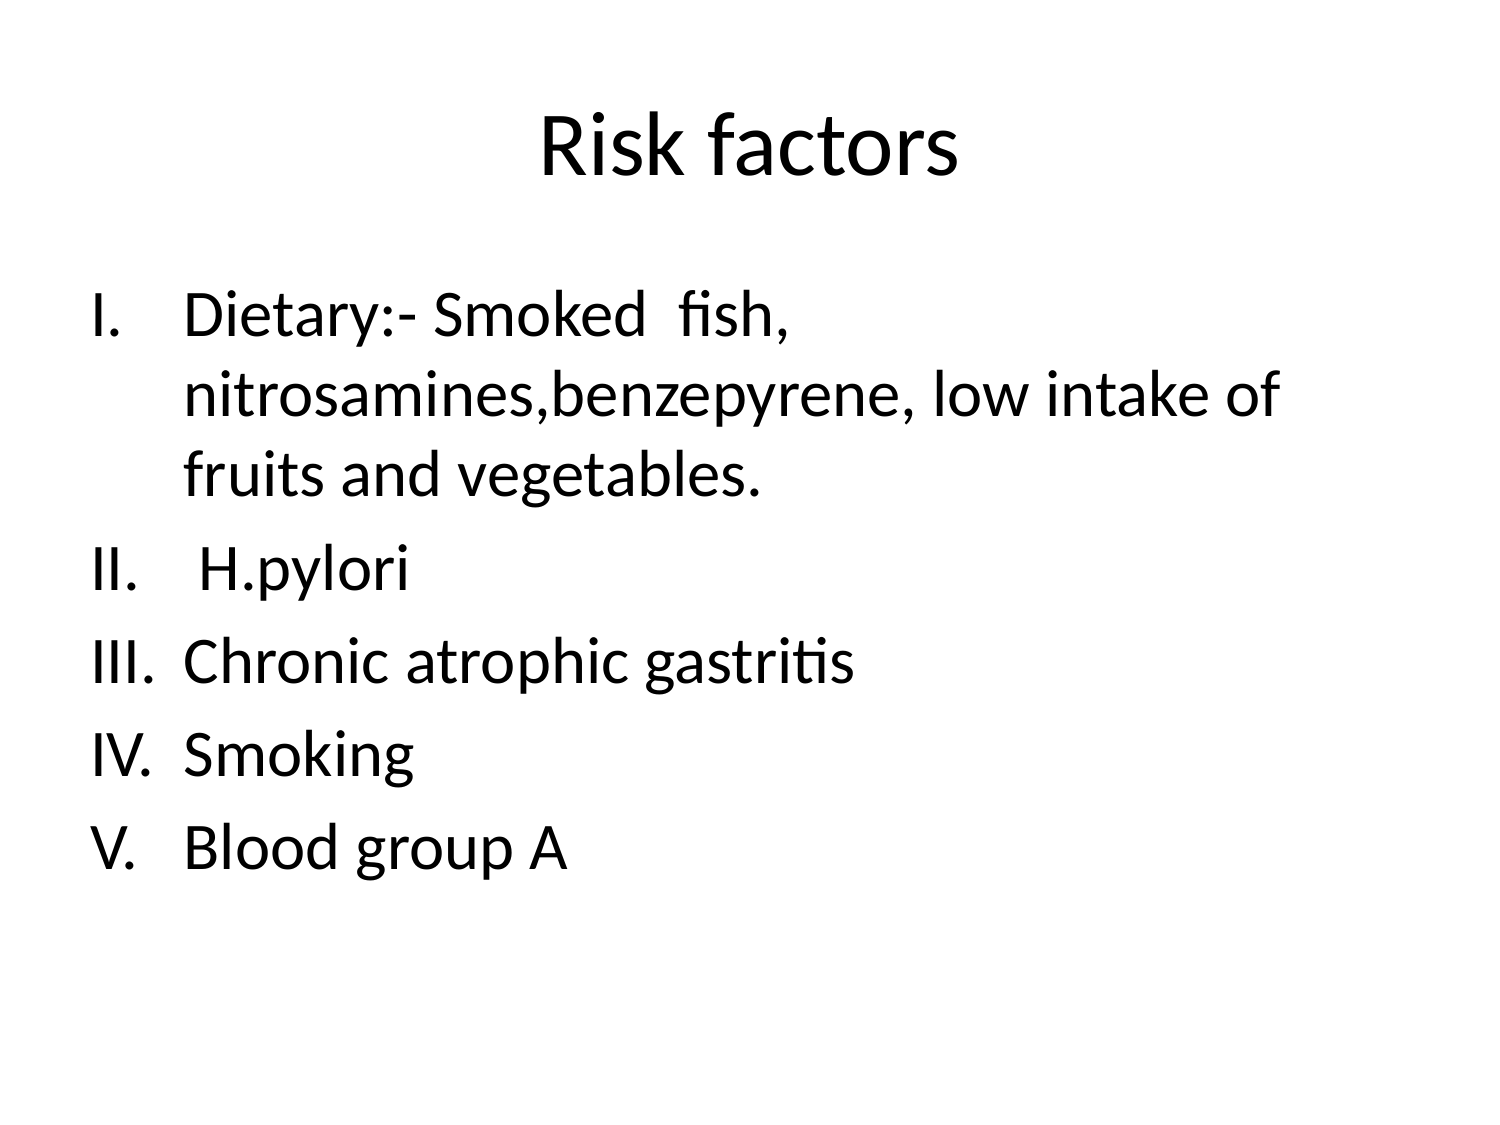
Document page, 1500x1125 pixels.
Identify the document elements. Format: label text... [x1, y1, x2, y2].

list Dietary:- Smoked fish, nitrosamines,benzepyrene, low intake of fruits and vegetables. H.pylori Chronic atrophic gastritis Smoking Blood group A [75, 262, 1425, 1005]
title Risk factors [75, 45, 1425, 233]
